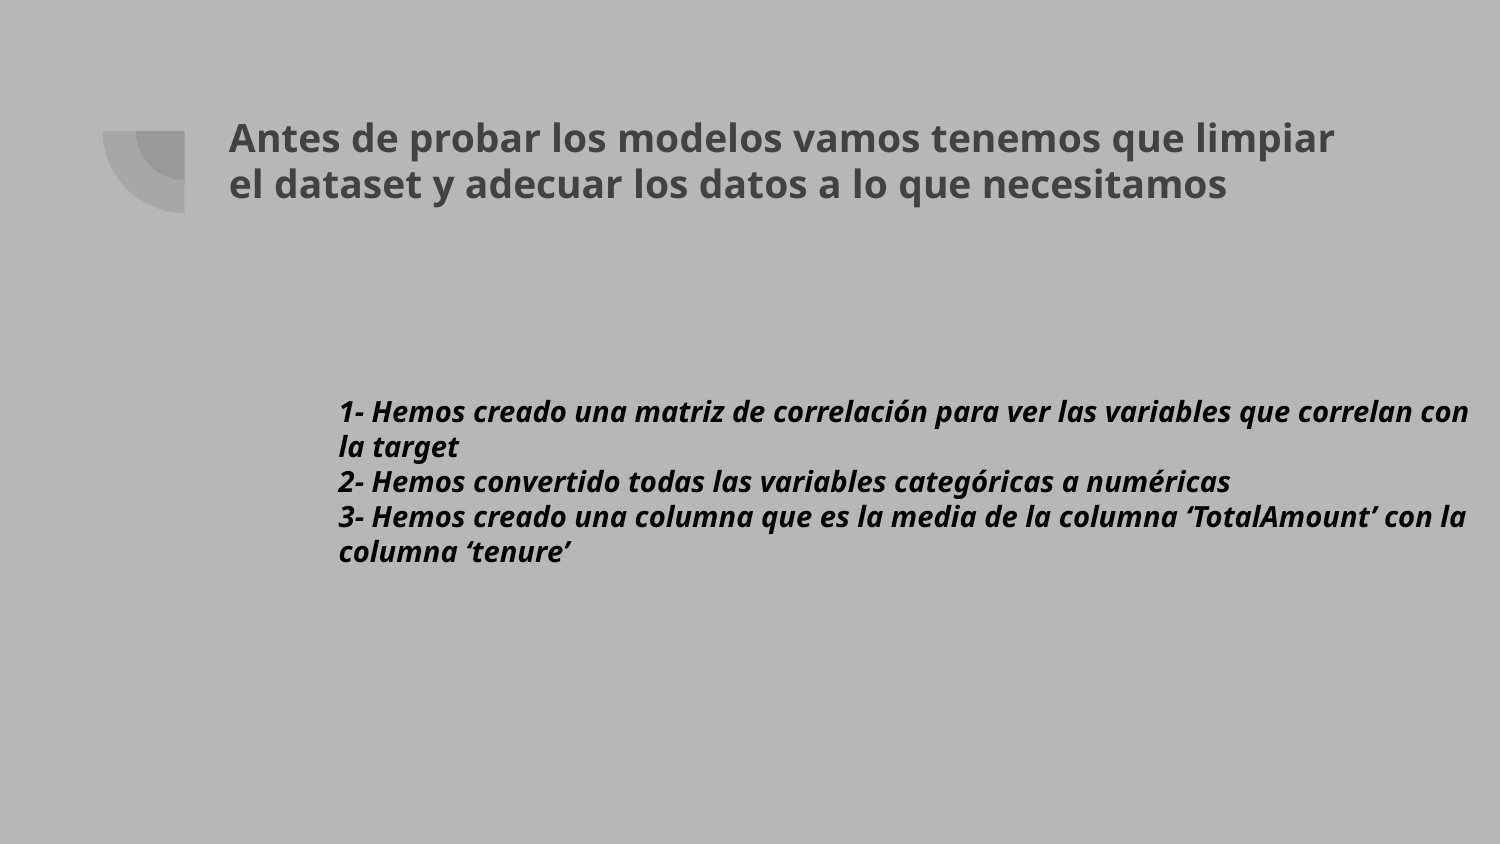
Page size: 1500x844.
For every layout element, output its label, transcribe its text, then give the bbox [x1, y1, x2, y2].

title Antes de probar los modelos vamos tenemos que limpiar el dataset y adecuar los datos a lo que necesitamos [213, 98, 1368, 263]
text_box 1- Hemos creado una matriz de correlación para ver las variables que correlan con la target 2- Hemos convertido todas las variables categóricas a numéricas 3- Hemos creado una columna que es la media de la columna ‘TotalAmount’ con la columna ‘tenure’ [323, 378, 1488, 584]
